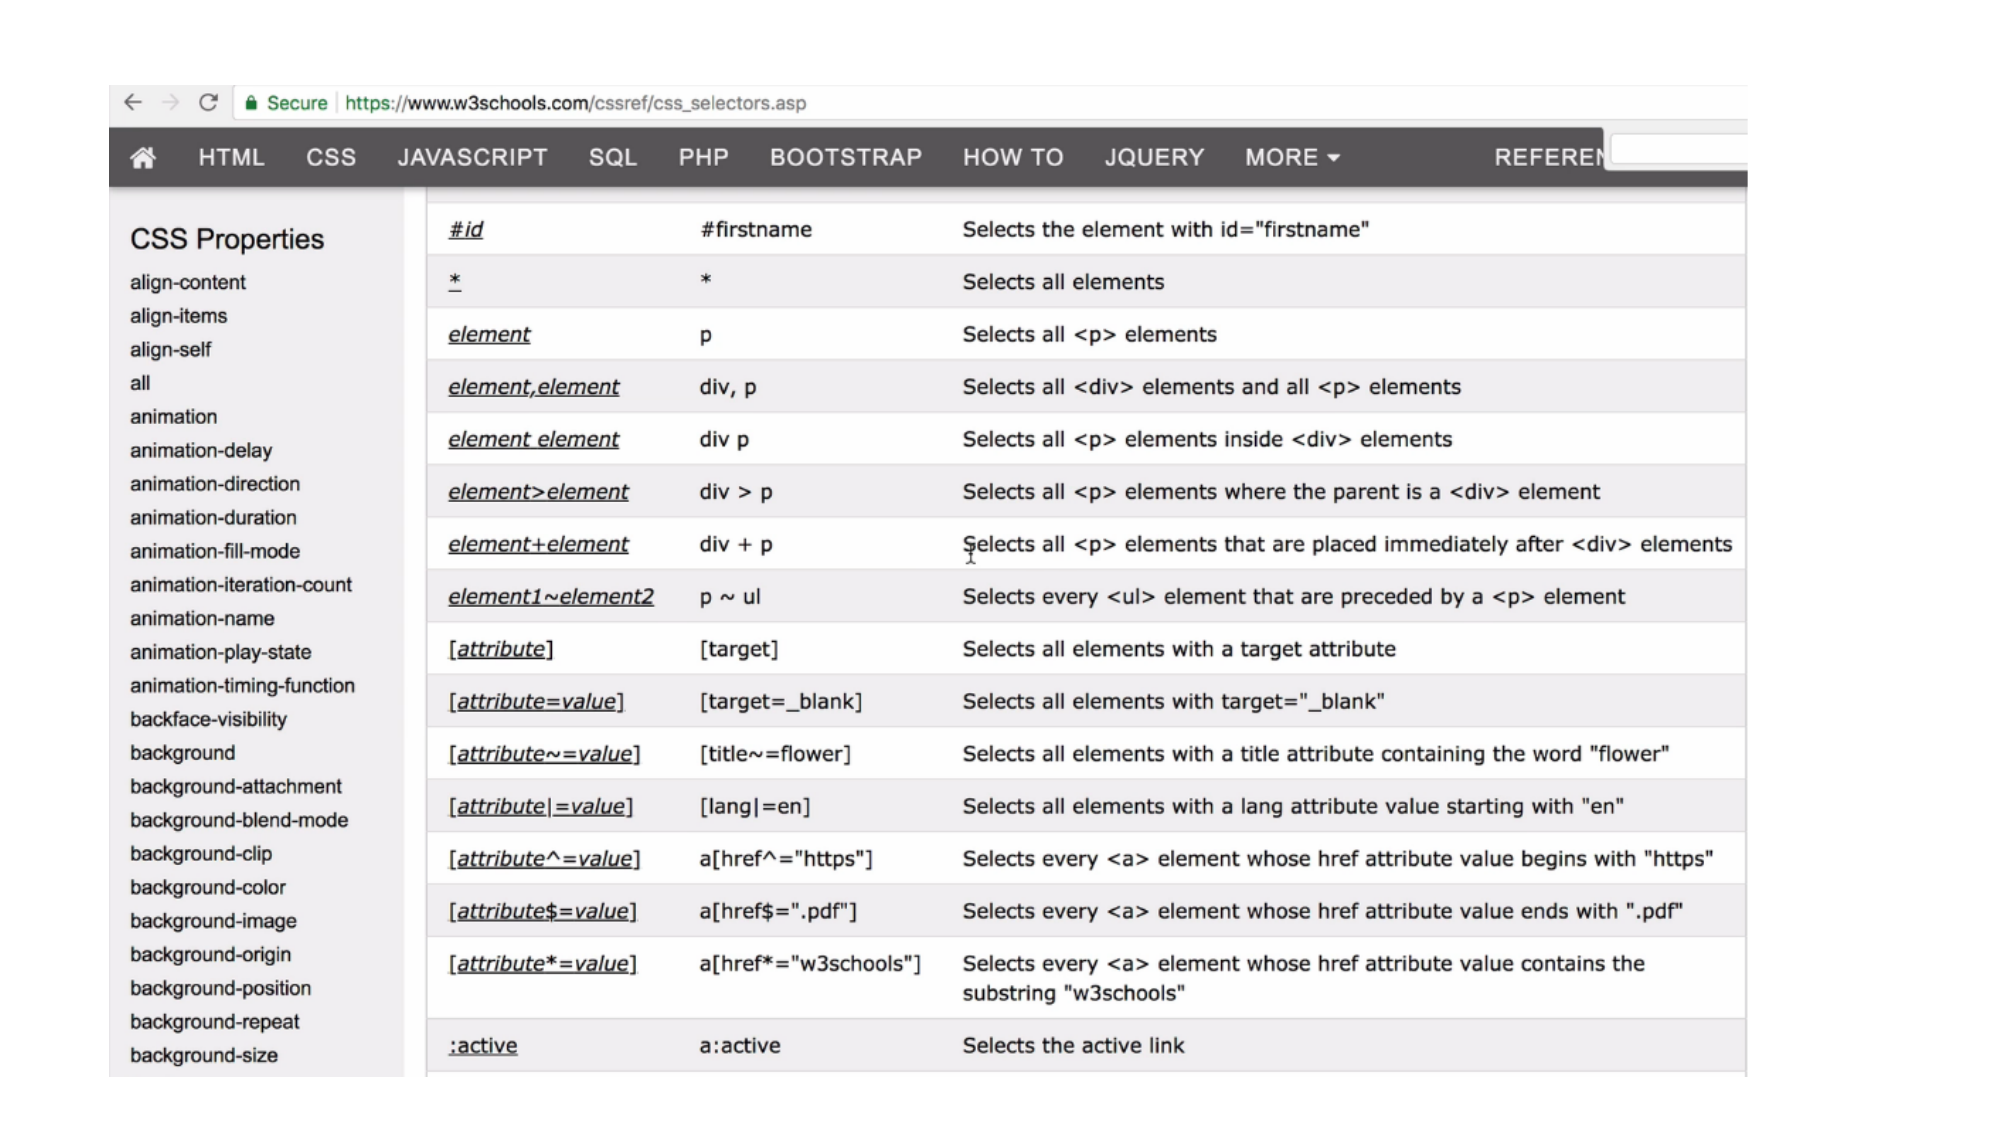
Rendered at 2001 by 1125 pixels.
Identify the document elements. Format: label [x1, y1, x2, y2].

picture [108, 85, 1748, 1077]
